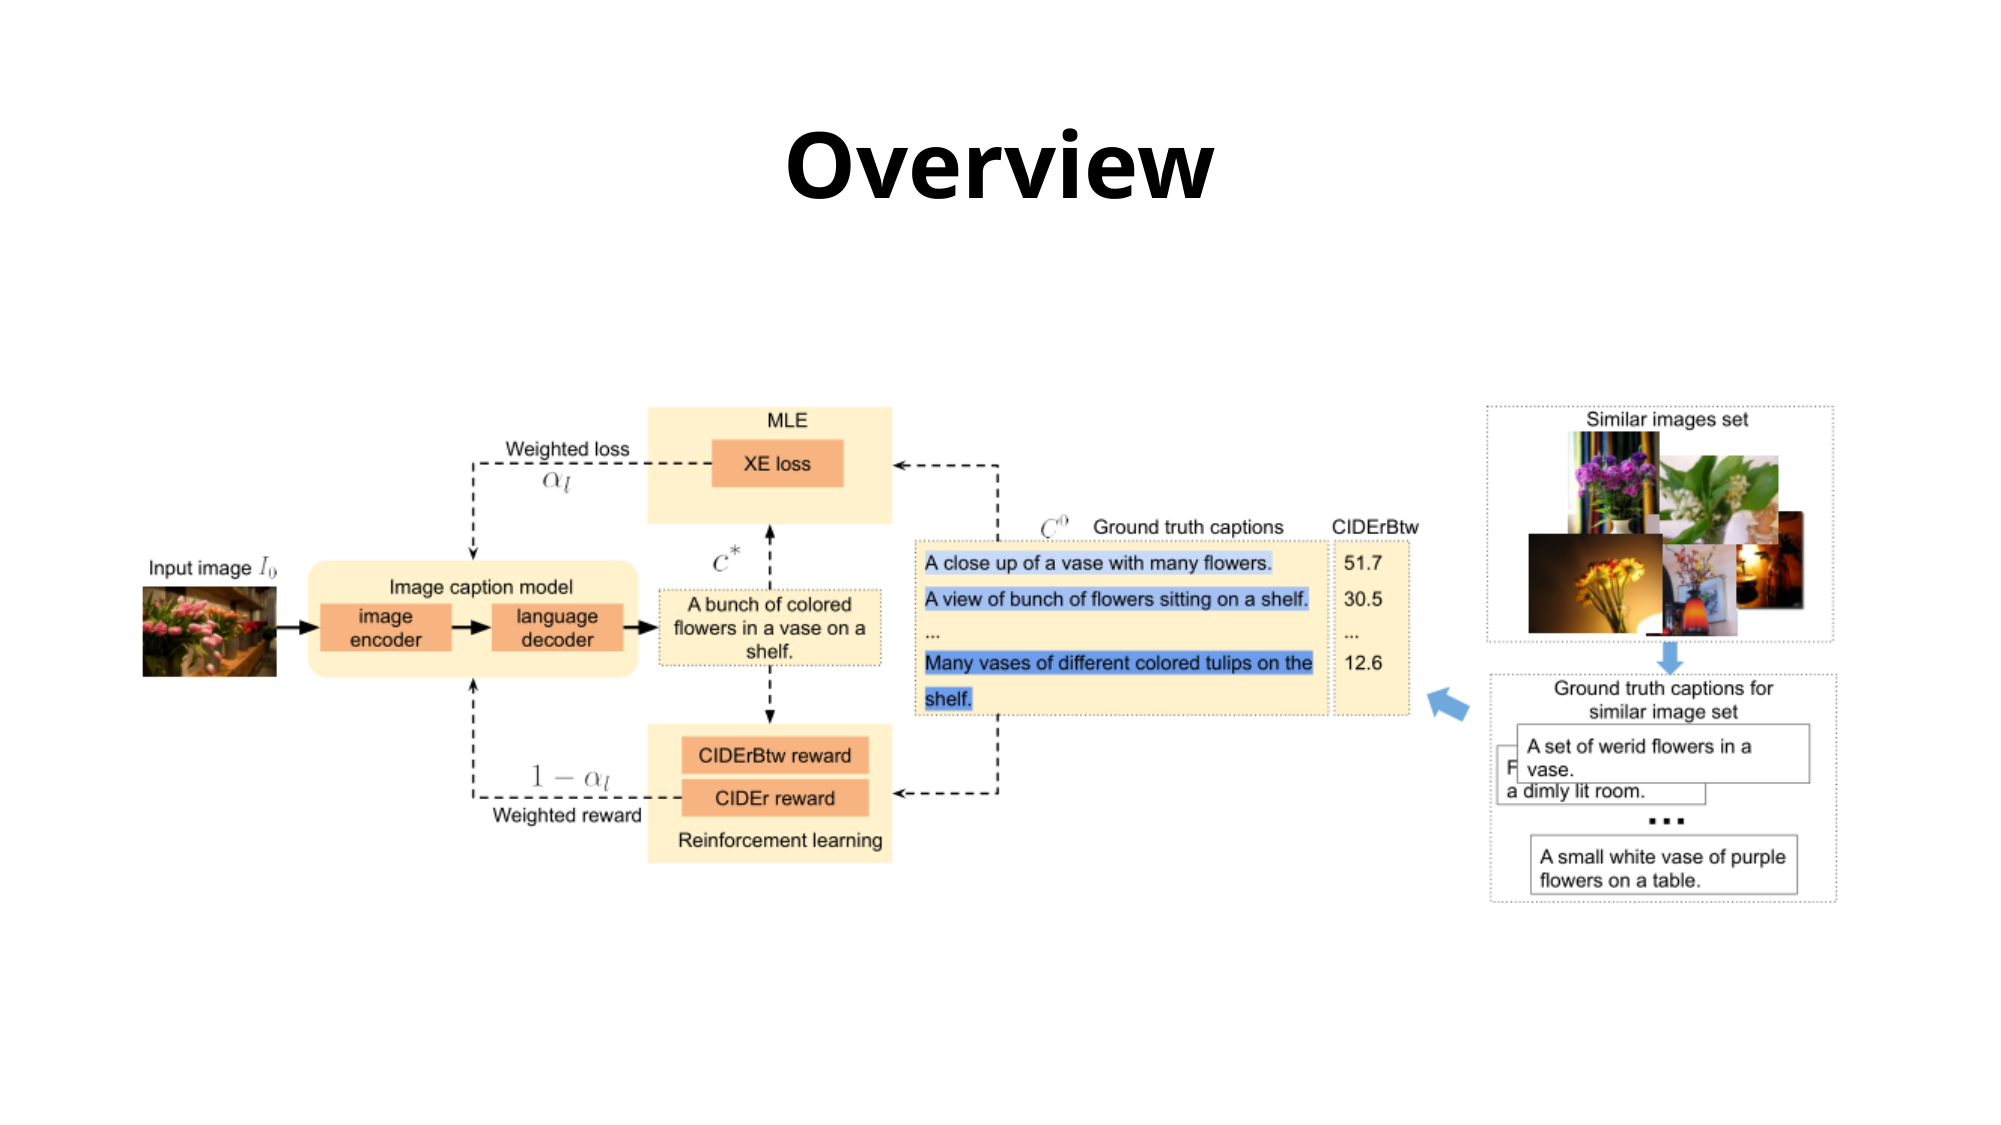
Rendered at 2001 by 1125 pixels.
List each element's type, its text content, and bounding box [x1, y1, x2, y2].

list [137, 391, 1863, 921]
title Overview [137, 59, 1863, 278]
